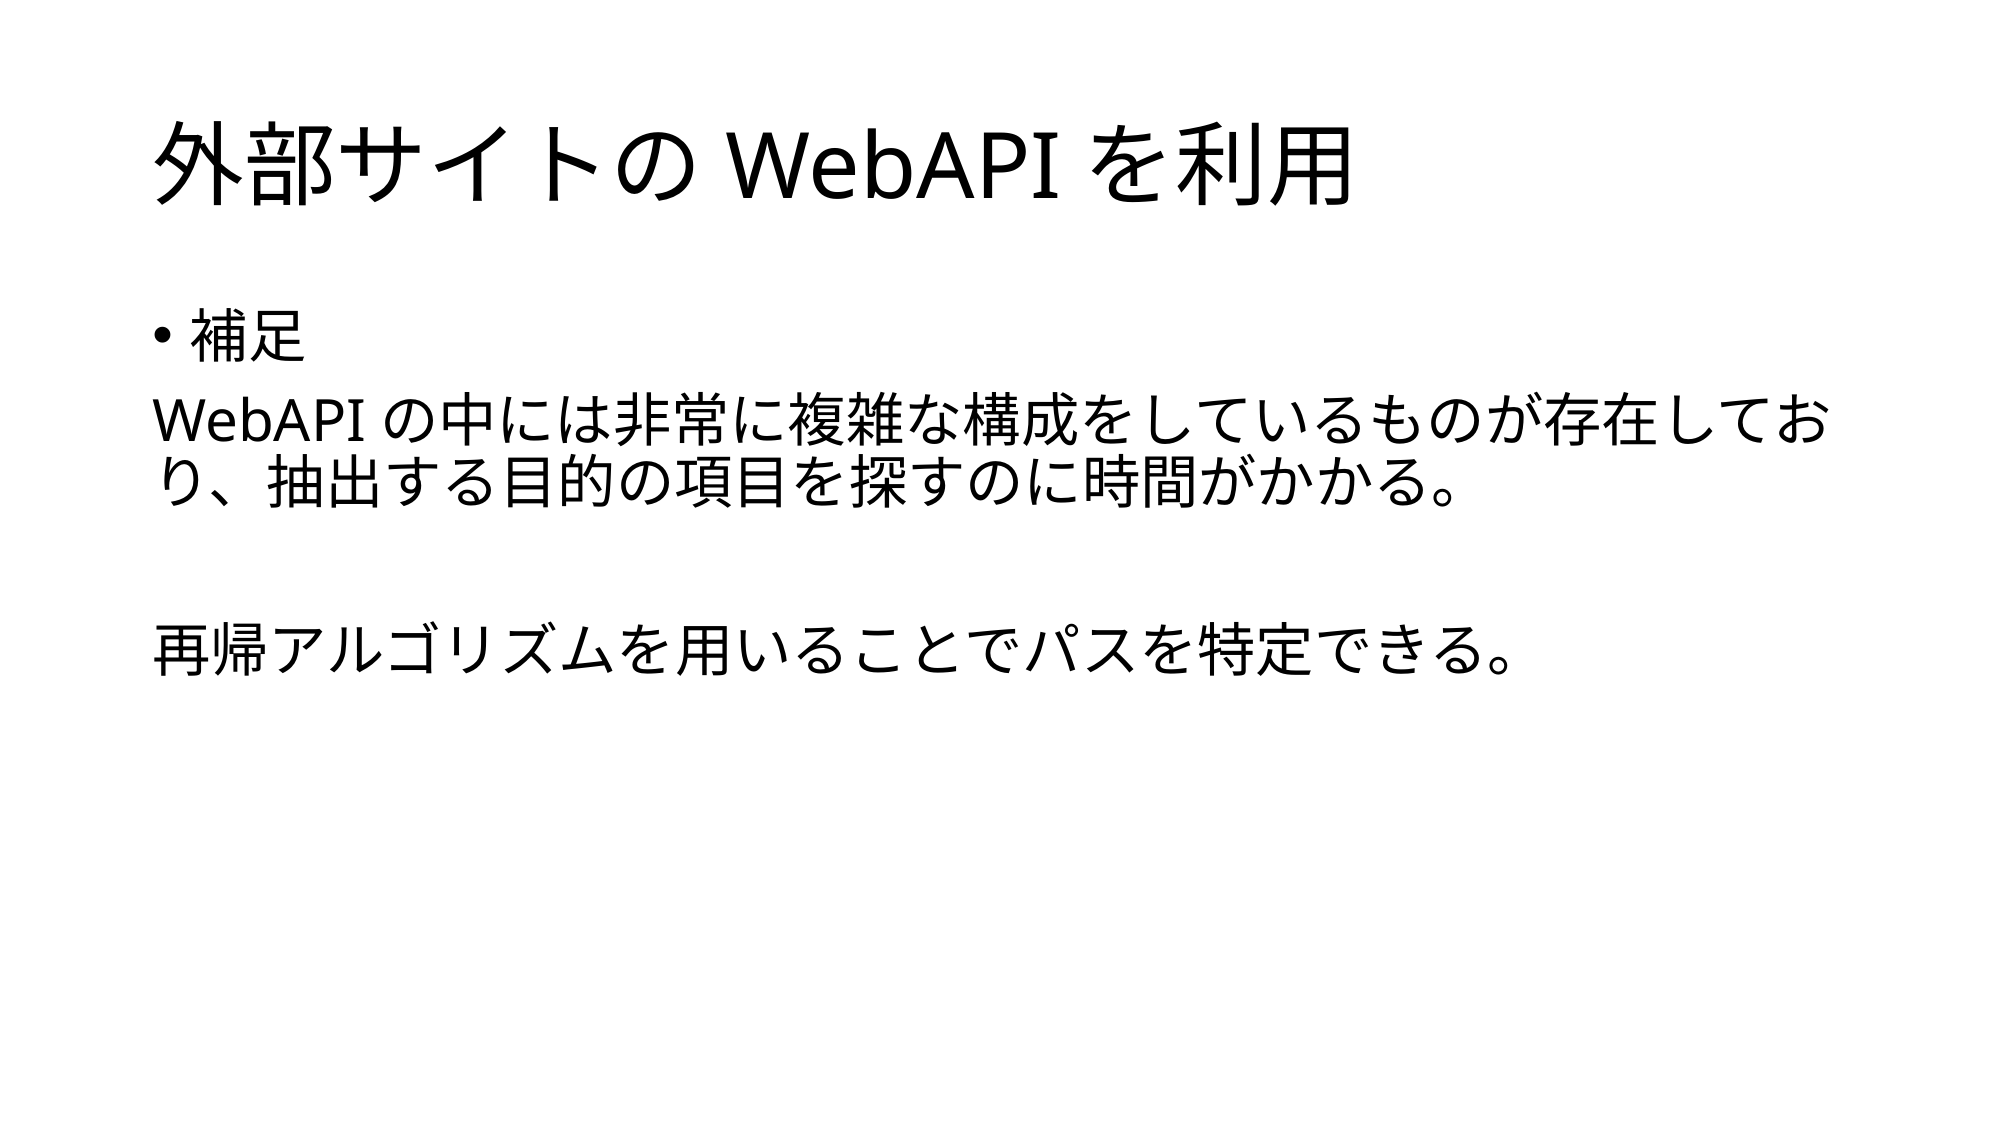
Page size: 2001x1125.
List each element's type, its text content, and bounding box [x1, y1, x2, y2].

title 外部サイトのWebAPIを利用 [137, 59, 1863, 278]
list 補足 WebAPIの中には非常に複雑な構成をしているものが存在しており、抽出する目的の項目を探すのに時間がかかる。 再帰アルゴリズムを用いることでパスを特定できる。 [137, 299, 1863, 1014]
